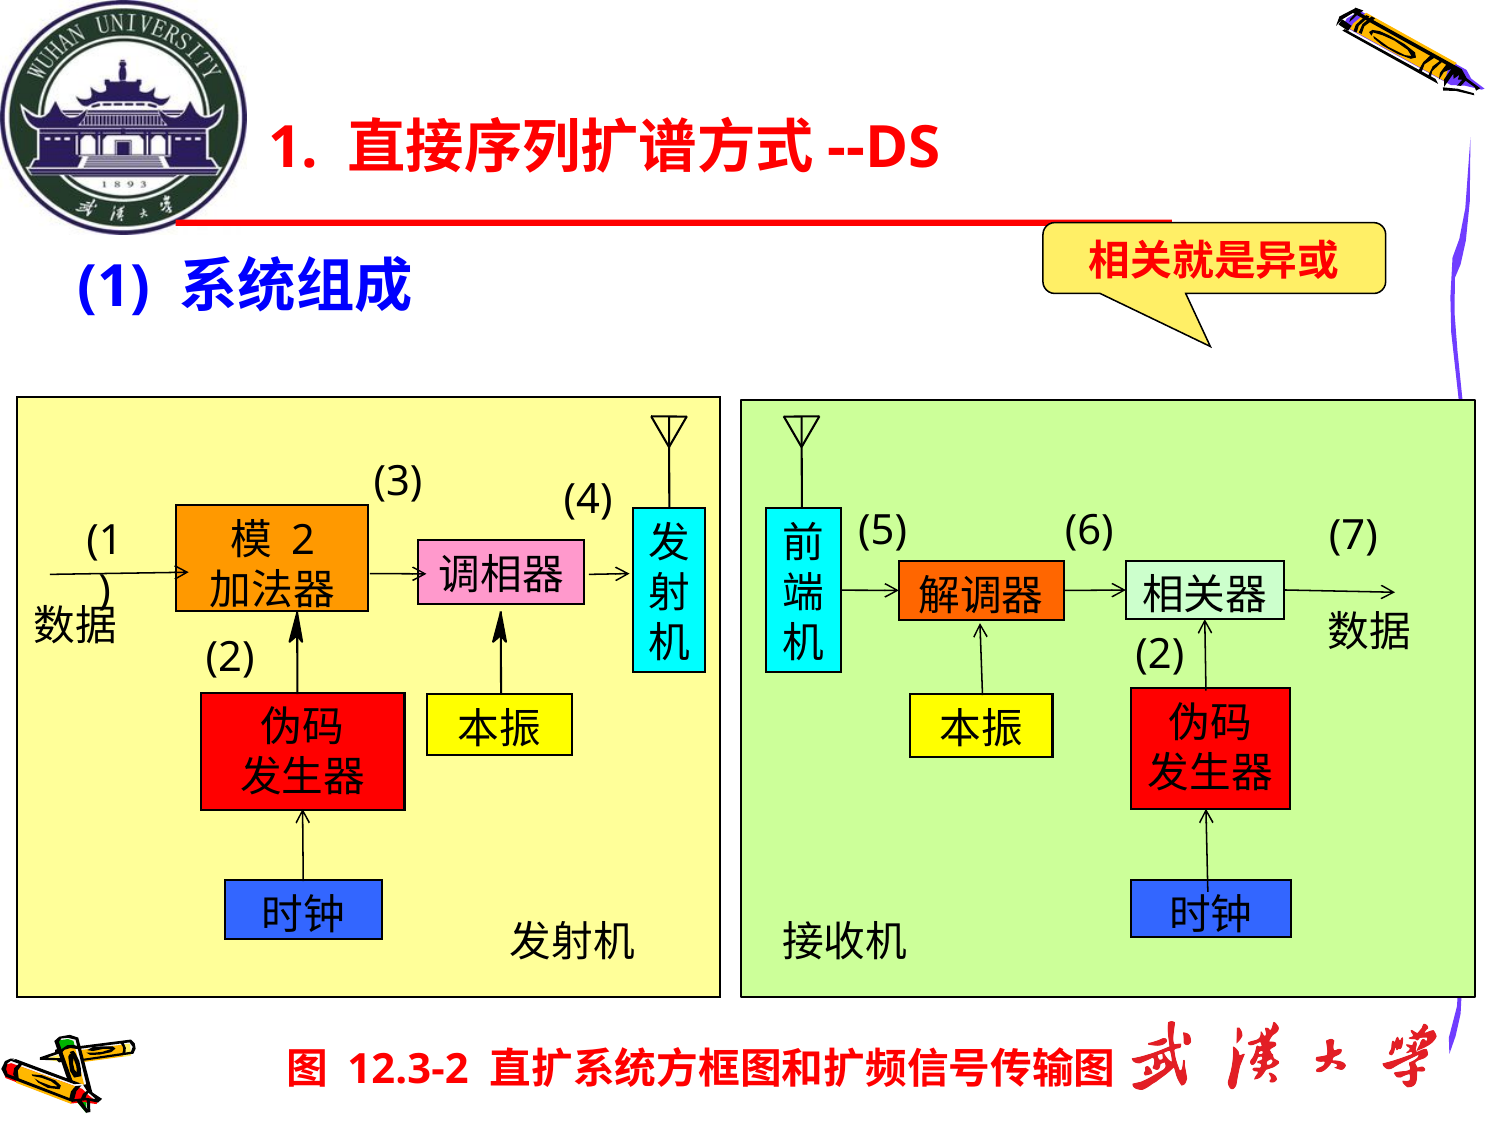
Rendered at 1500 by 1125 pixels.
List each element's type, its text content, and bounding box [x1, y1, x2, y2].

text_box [16, 396, 1476, 998]
text_box 1. 直接序列扩谱方式--DS [253, 101, 1043, 187]
text_box (1) 系统组成 [63, 241, 428, 326]
text_box 相关就是异或 [1042, 222, 1386, 347]
picture [1128, 1015, 1471, 1093]
picture [0, 0, 247, 235]
text_box 图 12.3-2 直扩系统方框图和扩频信号传输图 [271, 1034, 1141, 1100]
